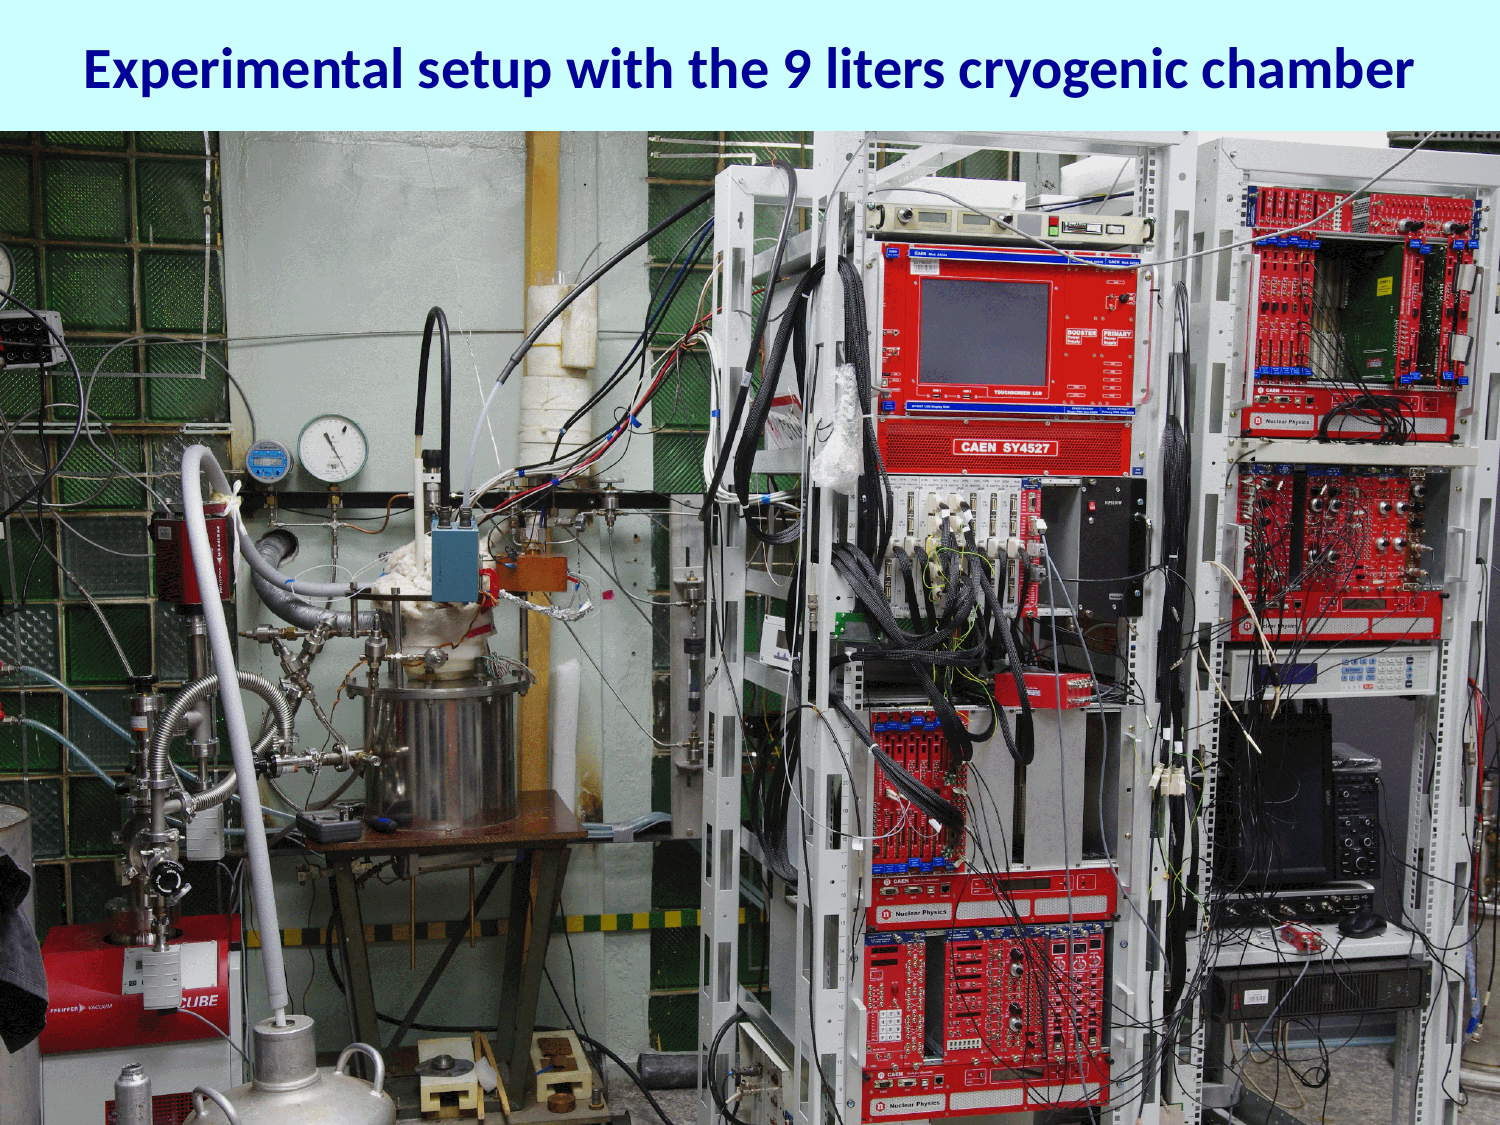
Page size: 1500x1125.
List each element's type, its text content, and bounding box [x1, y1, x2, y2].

picture [0, 131, 1500, 1125]
text_box Experimental setup with the 9 liters cryogenic chamber [0, 0, 1500, 131]
